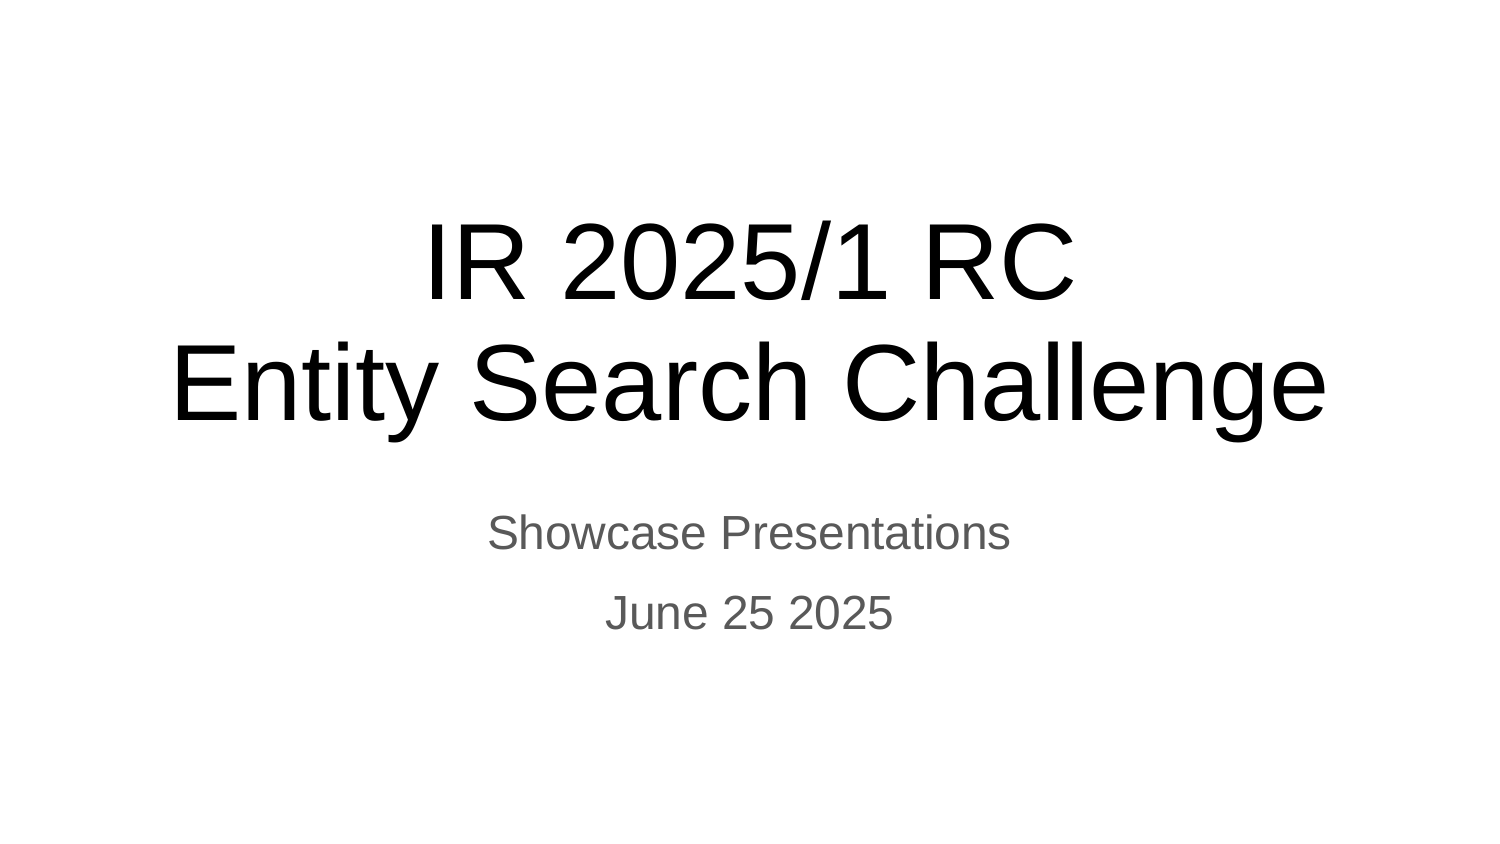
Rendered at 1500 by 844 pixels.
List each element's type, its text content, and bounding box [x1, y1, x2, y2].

title IR 2025/1 RC Entity Search Challenge [51, 122, 1449, 459]
subtitle Showcase Presentations June 25 2025 [51, 464, 1449, 657]
